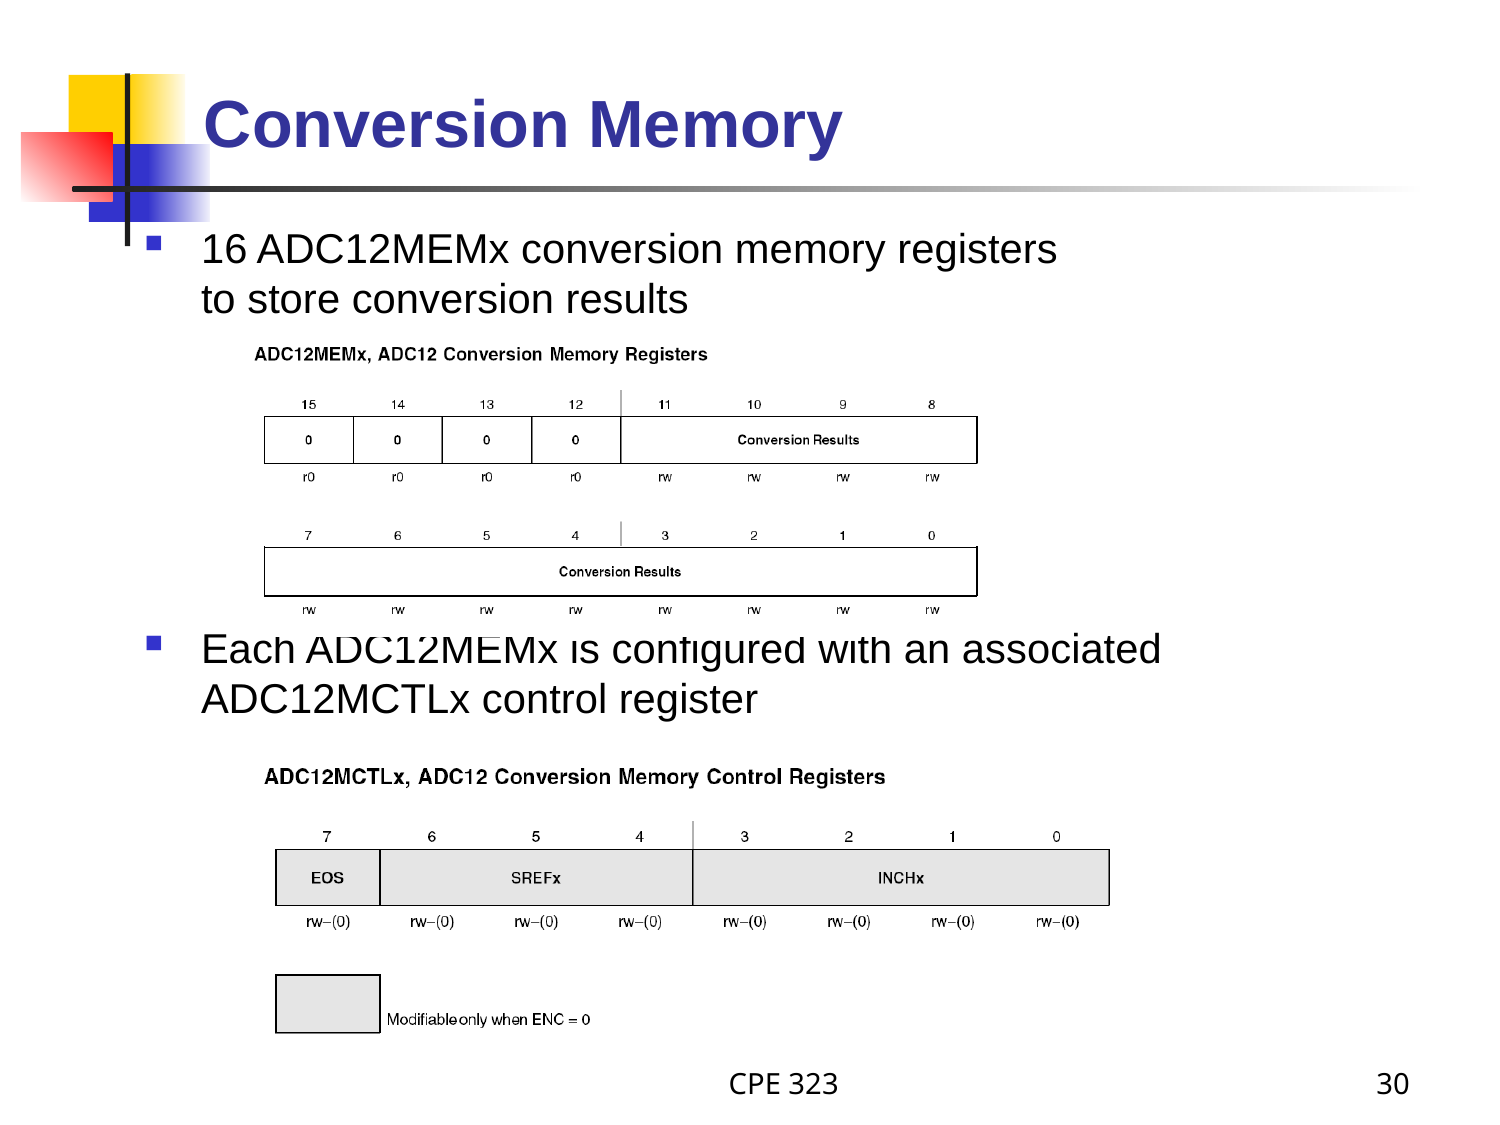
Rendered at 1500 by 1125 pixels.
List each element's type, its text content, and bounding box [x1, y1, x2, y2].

footer CPE 323 [549, 1083, 1026, 1113]
picture [257, 761, 1126, 1061]
list 16 ADC12MEMx conversion memory registers to store conversion results Each ADC12MEMx is configured with an associated ADC12MCTLx control register [129, 213, 1470, 1083]
picture [249, 324, 999, 638]
slide_number 30 [1112, 1083, 1426, 1113]
title Conversion Memory [188, 26, 1468, 169]
